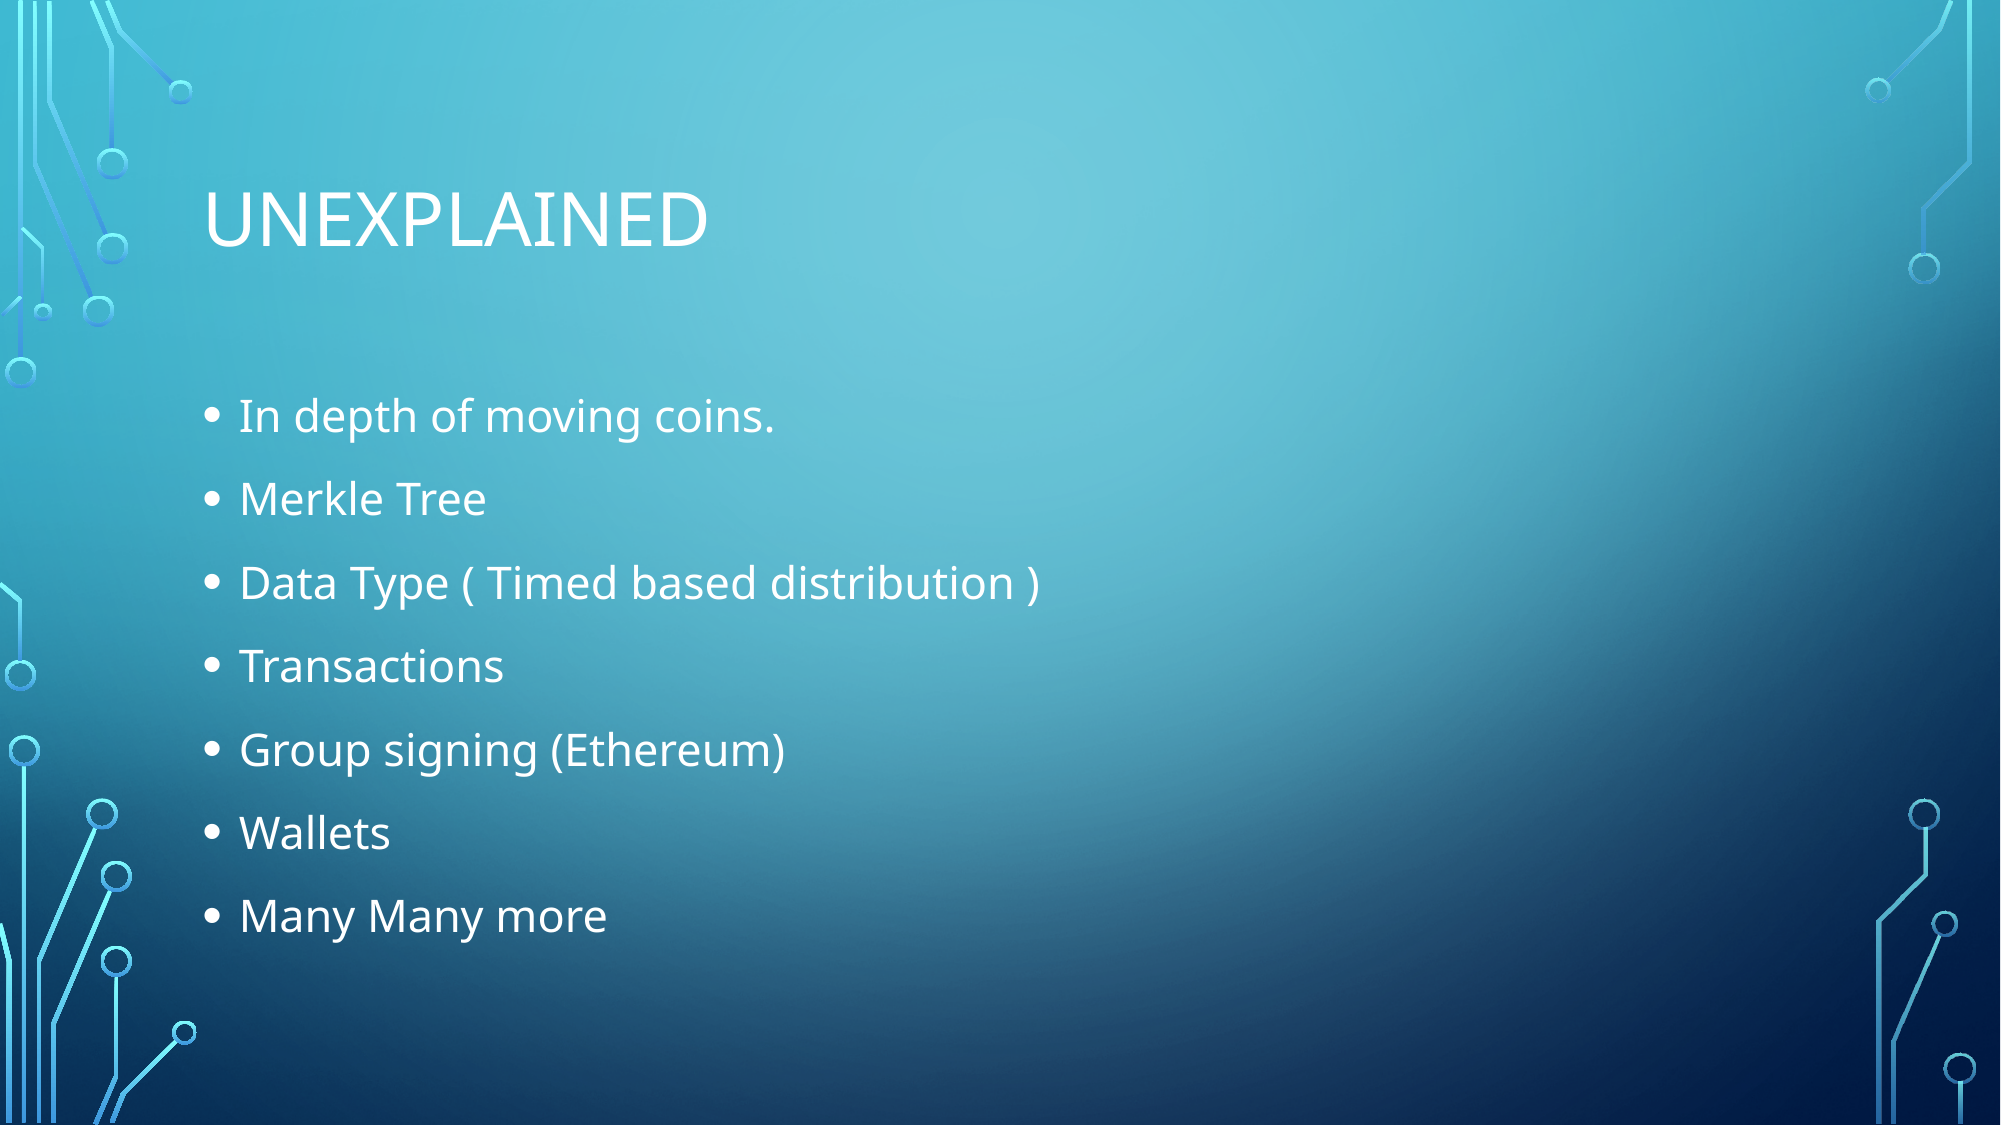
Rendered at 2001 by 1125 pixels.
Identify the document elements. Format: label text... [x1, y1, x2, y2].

title UNEXPLAINED [187, 101, 1813, 344]
list In depth of moving coins. Merkle Tree Data Type ( Timed based distribution ) Transactions Group signing (Ethereum) Wallets Many Many more [187, 369, 1813, 950]
